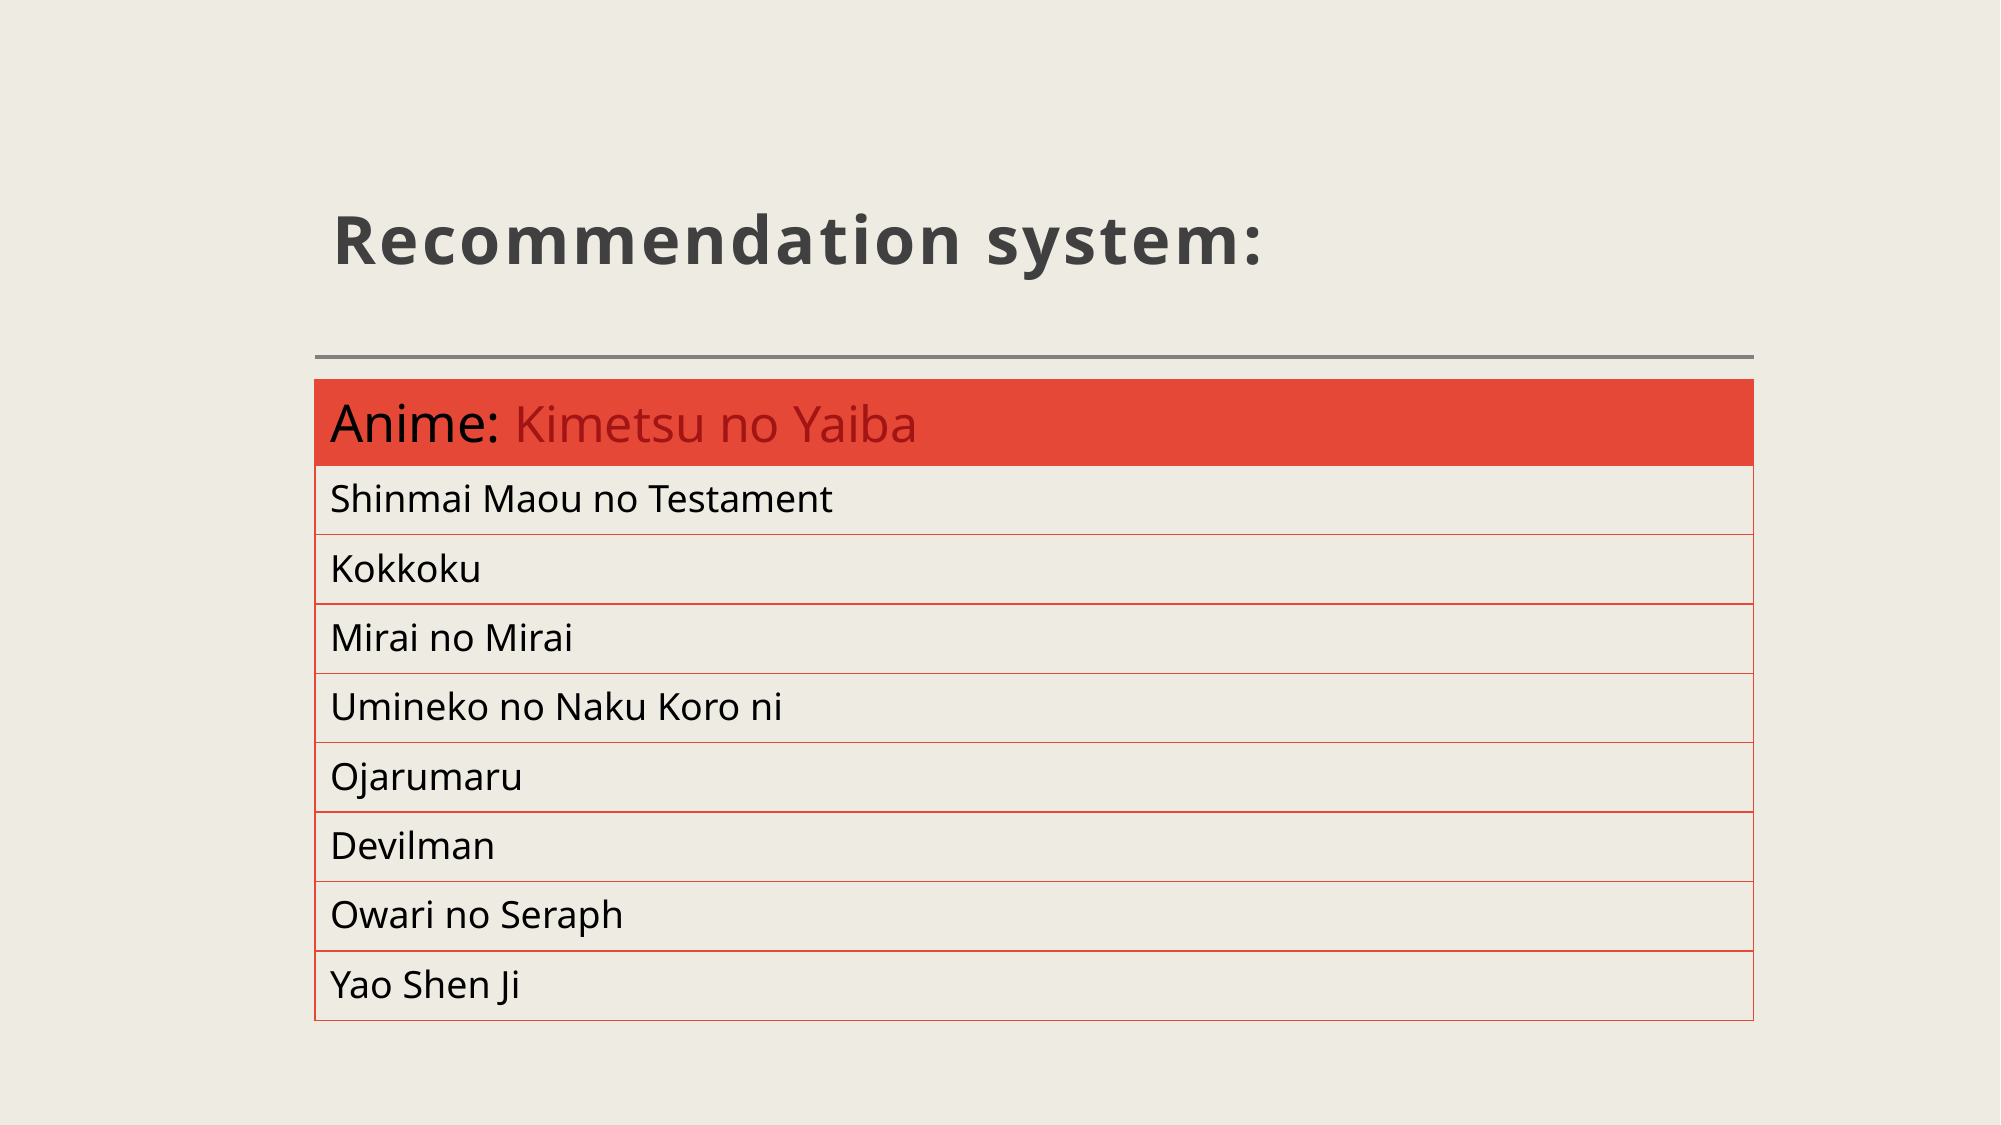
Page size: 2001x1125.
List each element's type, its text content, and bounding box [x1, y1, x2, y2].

table_cell Devilman [316, 813, 1753, 881]
table_cell Umineko no Naku Koro ni [316, 674, 1753, 742]
table_cell Owari no Seraph [316, 882, 1753, 950]
table_cell Kokkoku [316, 535, 1753, 603]
table_cell Yao Shen Ji [316, 952, 1753, 1020]
table_cell Ojarumaru [316, 743, 1753, 811]
table_cell Mirai no Mirai [316, 605, 1753, 673]
title Recommendation system: [315, 72, 1754, 294]
table_header Anime: Kimetsu no Yaiba [316, 380, 1753, 464]
table_cell Shinmai Maou no Testament [316, 466, 1753, 534]
